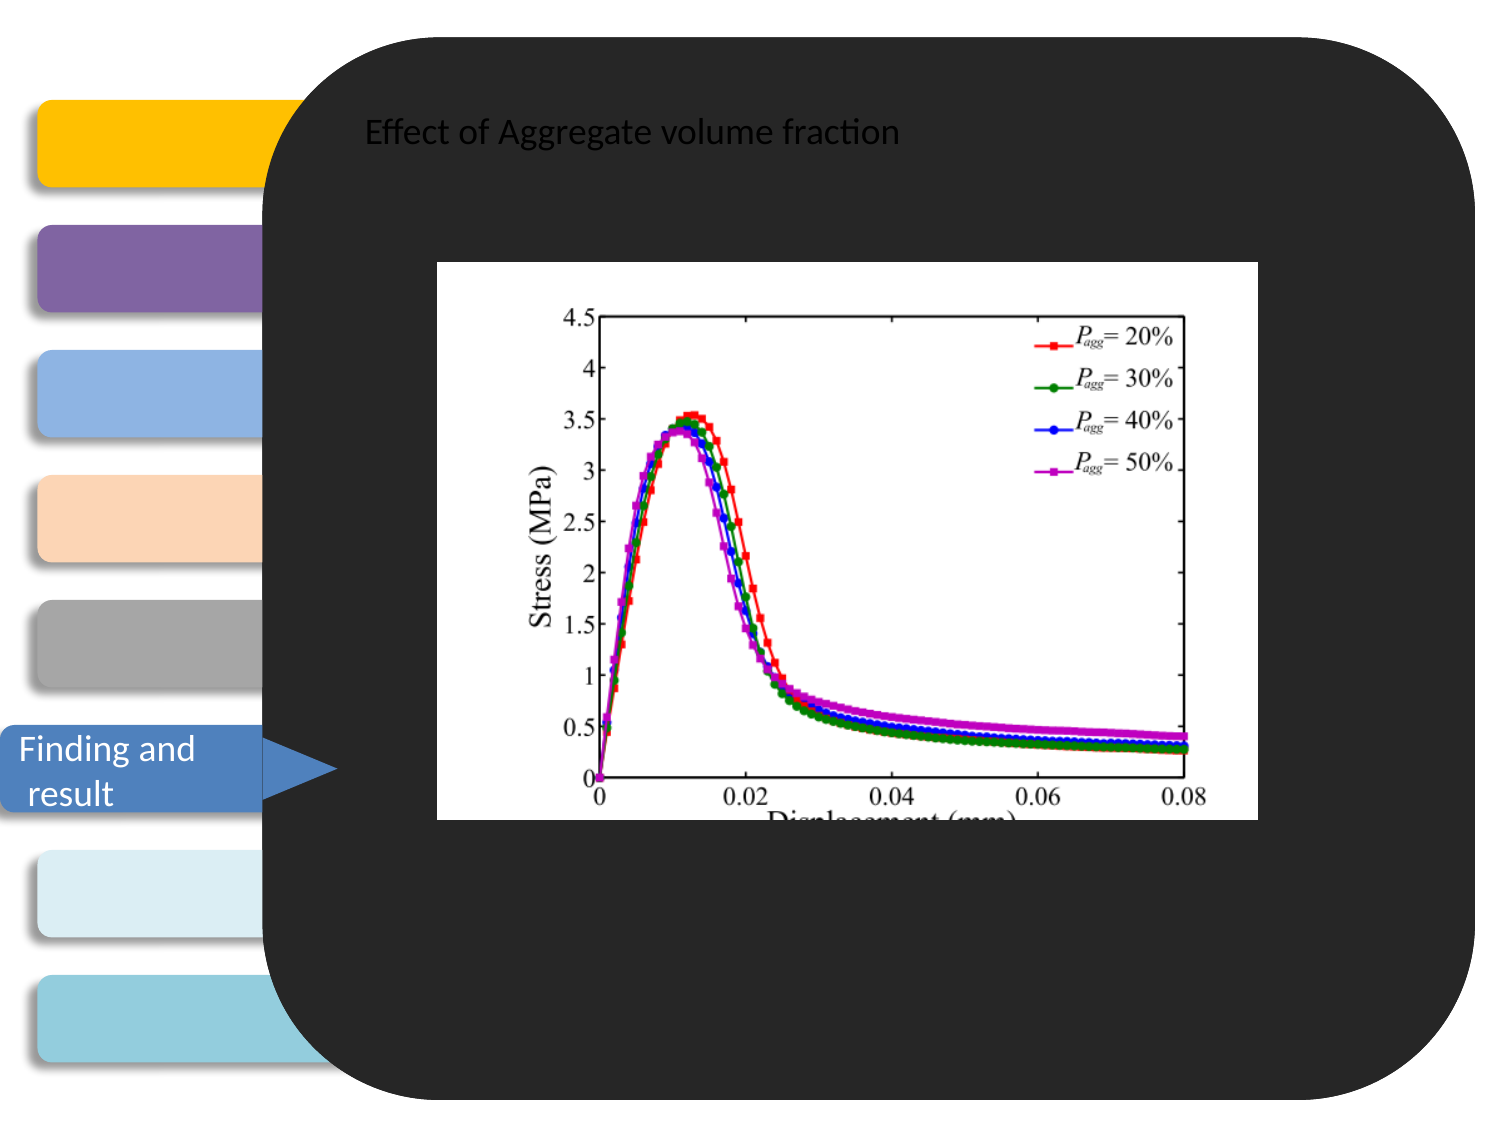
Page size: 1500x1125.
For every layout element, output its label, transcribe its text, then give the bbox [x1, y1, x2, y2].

text_box [260, 35, 1478, 1103]
text_box [35, 597, 260, 690]
text_box [35, 347, 260, 440]
text_box Effect of Aggregate volume fraction [350, 99, 1350, 160]
text_box [35, 222, 260, 315]
text_box [35, 472, 260, 565]
text_box [35, 847, 261, 940]
picture [437, 262, 1258, 821]
text_box [260, 735, 340, 802]
text_box Finding and result [0, 722, 260, 815]
text_box [35, 97, 303, 190]
text_box [35, 972, 329, 1065]
